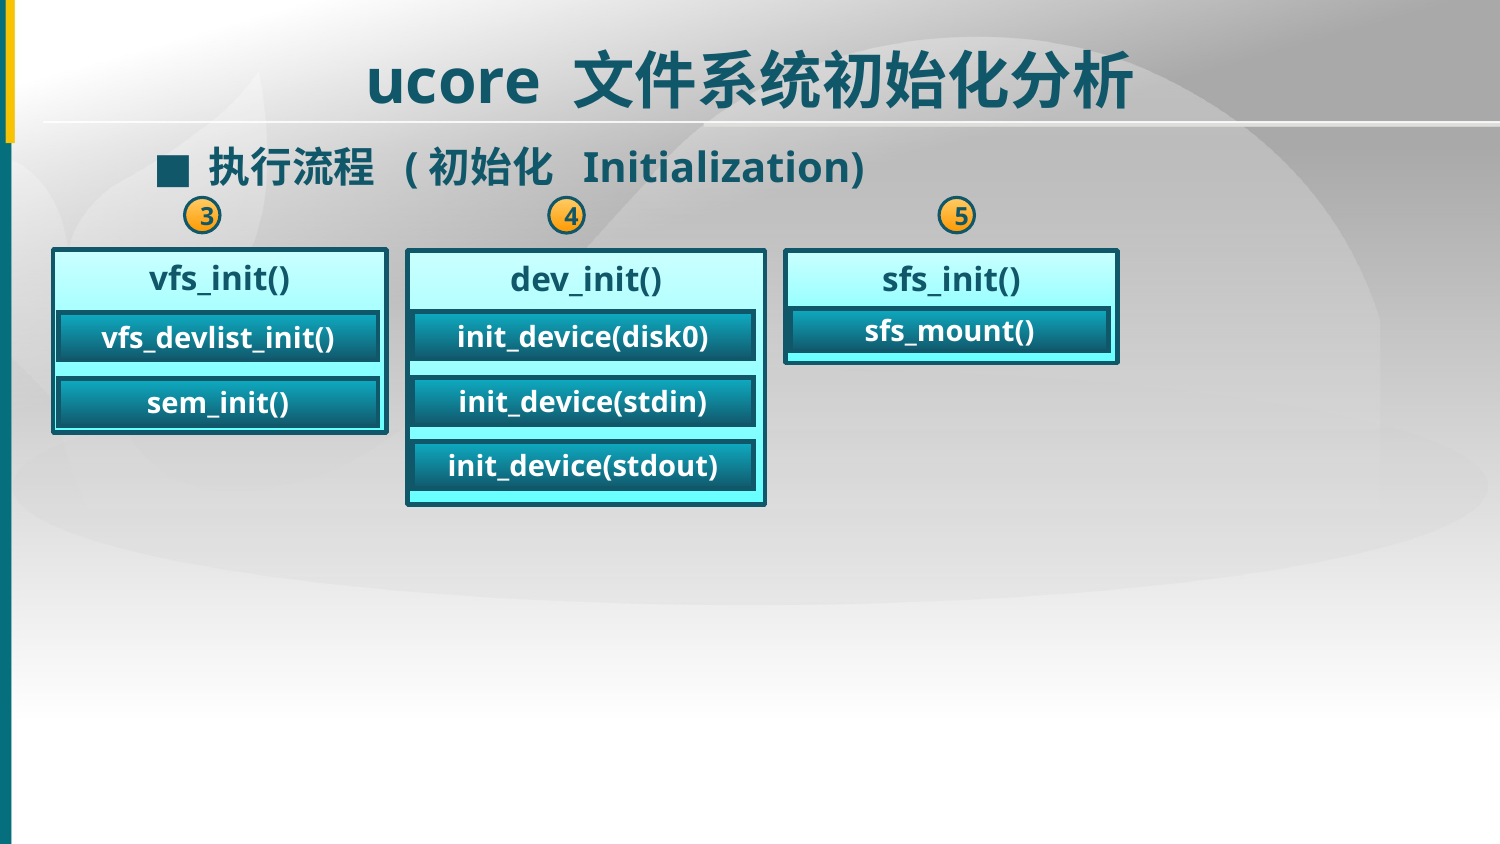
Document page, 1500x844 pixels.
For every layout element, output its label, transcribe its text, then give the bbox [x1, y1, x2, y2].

text_box vfs_devlist_init() [58, 351, 379, 360]
text_box init_device(disk0) [412, 351, 754, 359]
text_box vfs_init() [53, 249, 387, 313]
text_box 3 [184, 197, 220, 233]
text_box dev_init() [407, 250, 765, 313]
text_box ucore 文件系统初始化分析 [74, 33, 1425, 118]
text_box 执行流程 (初始化 Initialization) [210, 133, 939, 188]
text_box 5 [939, 197, 975, 233]
text_box vfs_init() [53, 351, 387, 433]
text_box init_device(stdout) [412, 441, 754, 489]
text_box sfs_init() [785, 250, 1118, 364]
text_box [0, 316, 856, 341]
text_box sem_init() [58, 378, 379, 426]
text_box sfs_mount() [790, 308, 1109, 352]
text_box ■ [138, 133, 210, 199]
text_box init_device(stdin) [412, 377, 754, 425]
text_box dev_init() [407, 351, 765, 505]
text_box 4 [548, 197, 585, 234]
picture [0, 0, 1500, 844]
